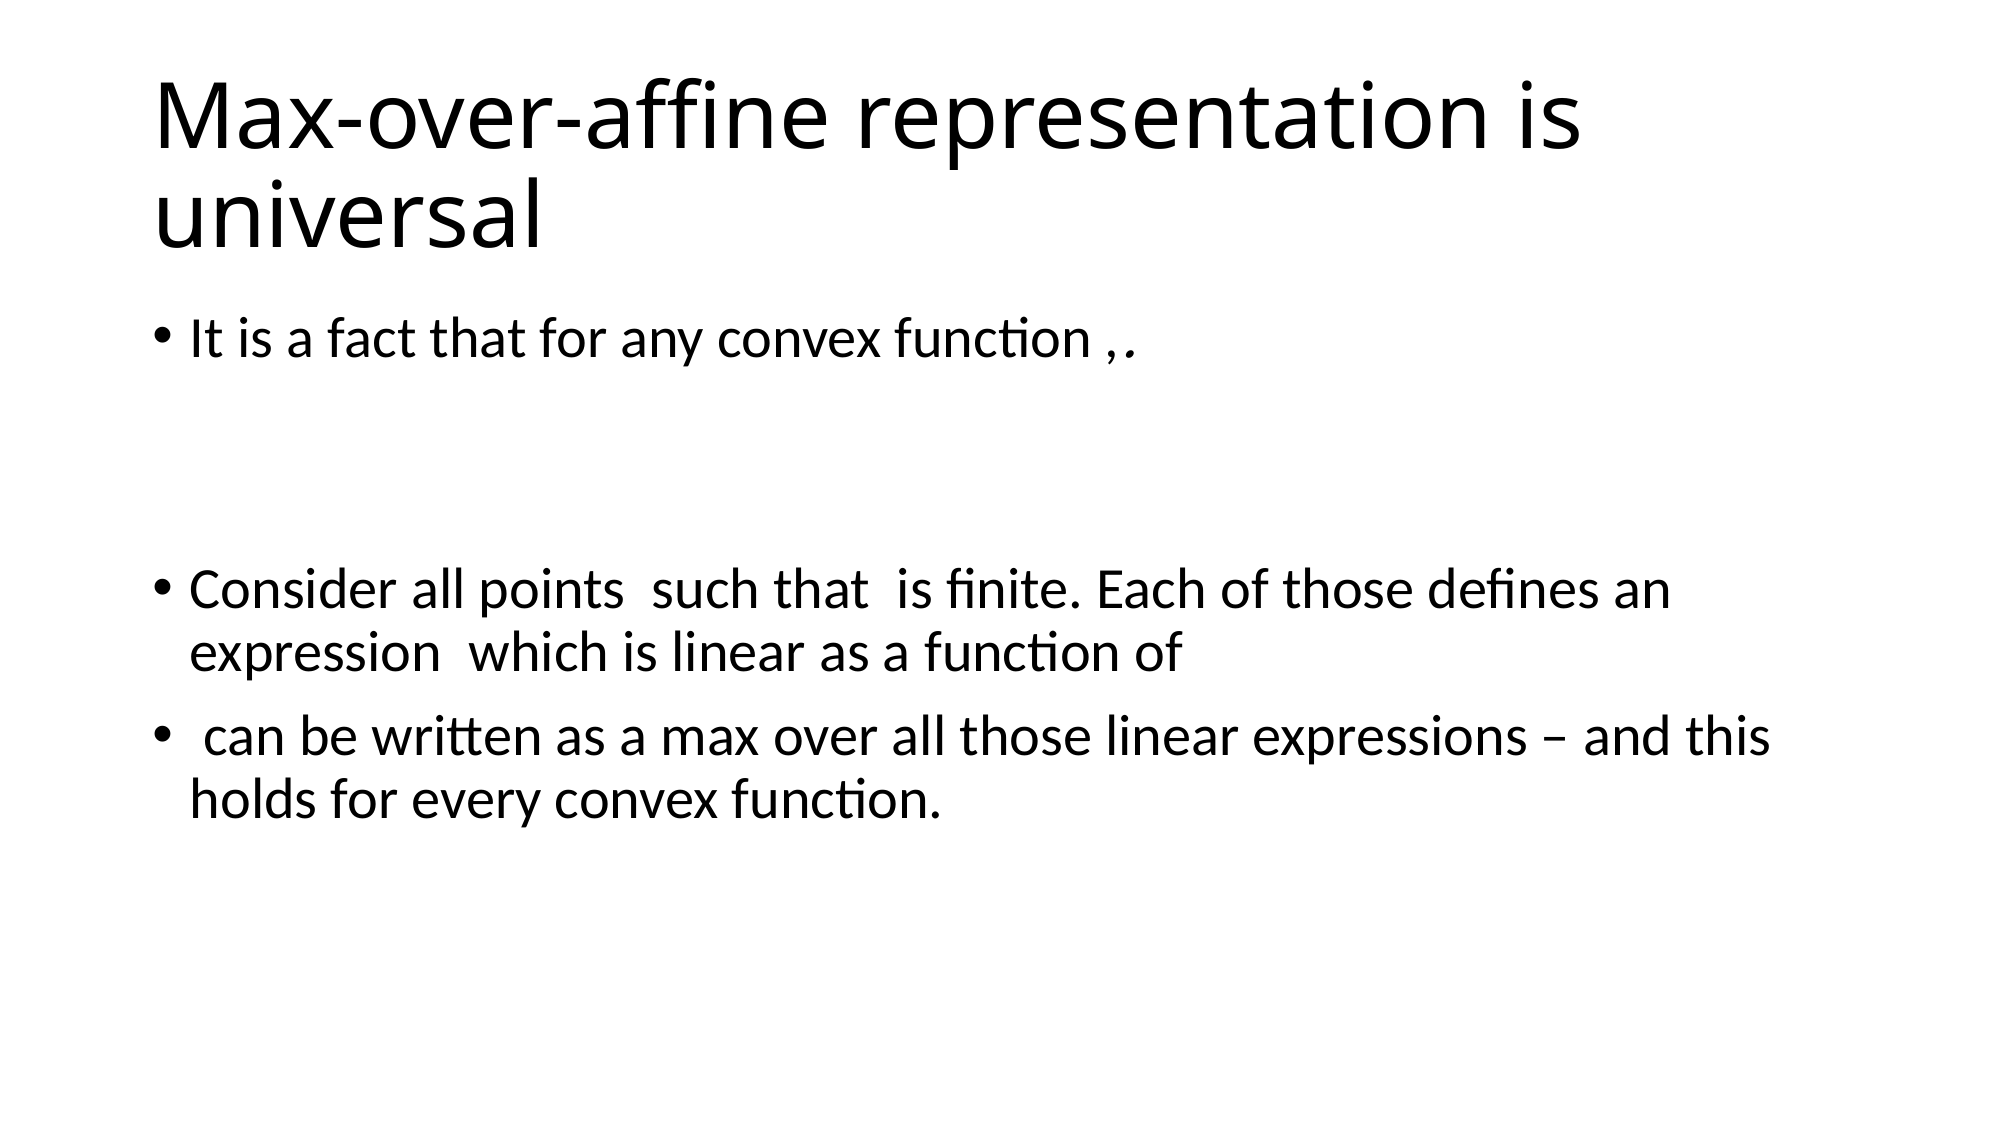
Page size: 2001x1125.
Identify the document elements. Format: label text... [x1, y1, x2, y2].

title Max-over-affine representation is universal [137, 59, 1863, 278]
